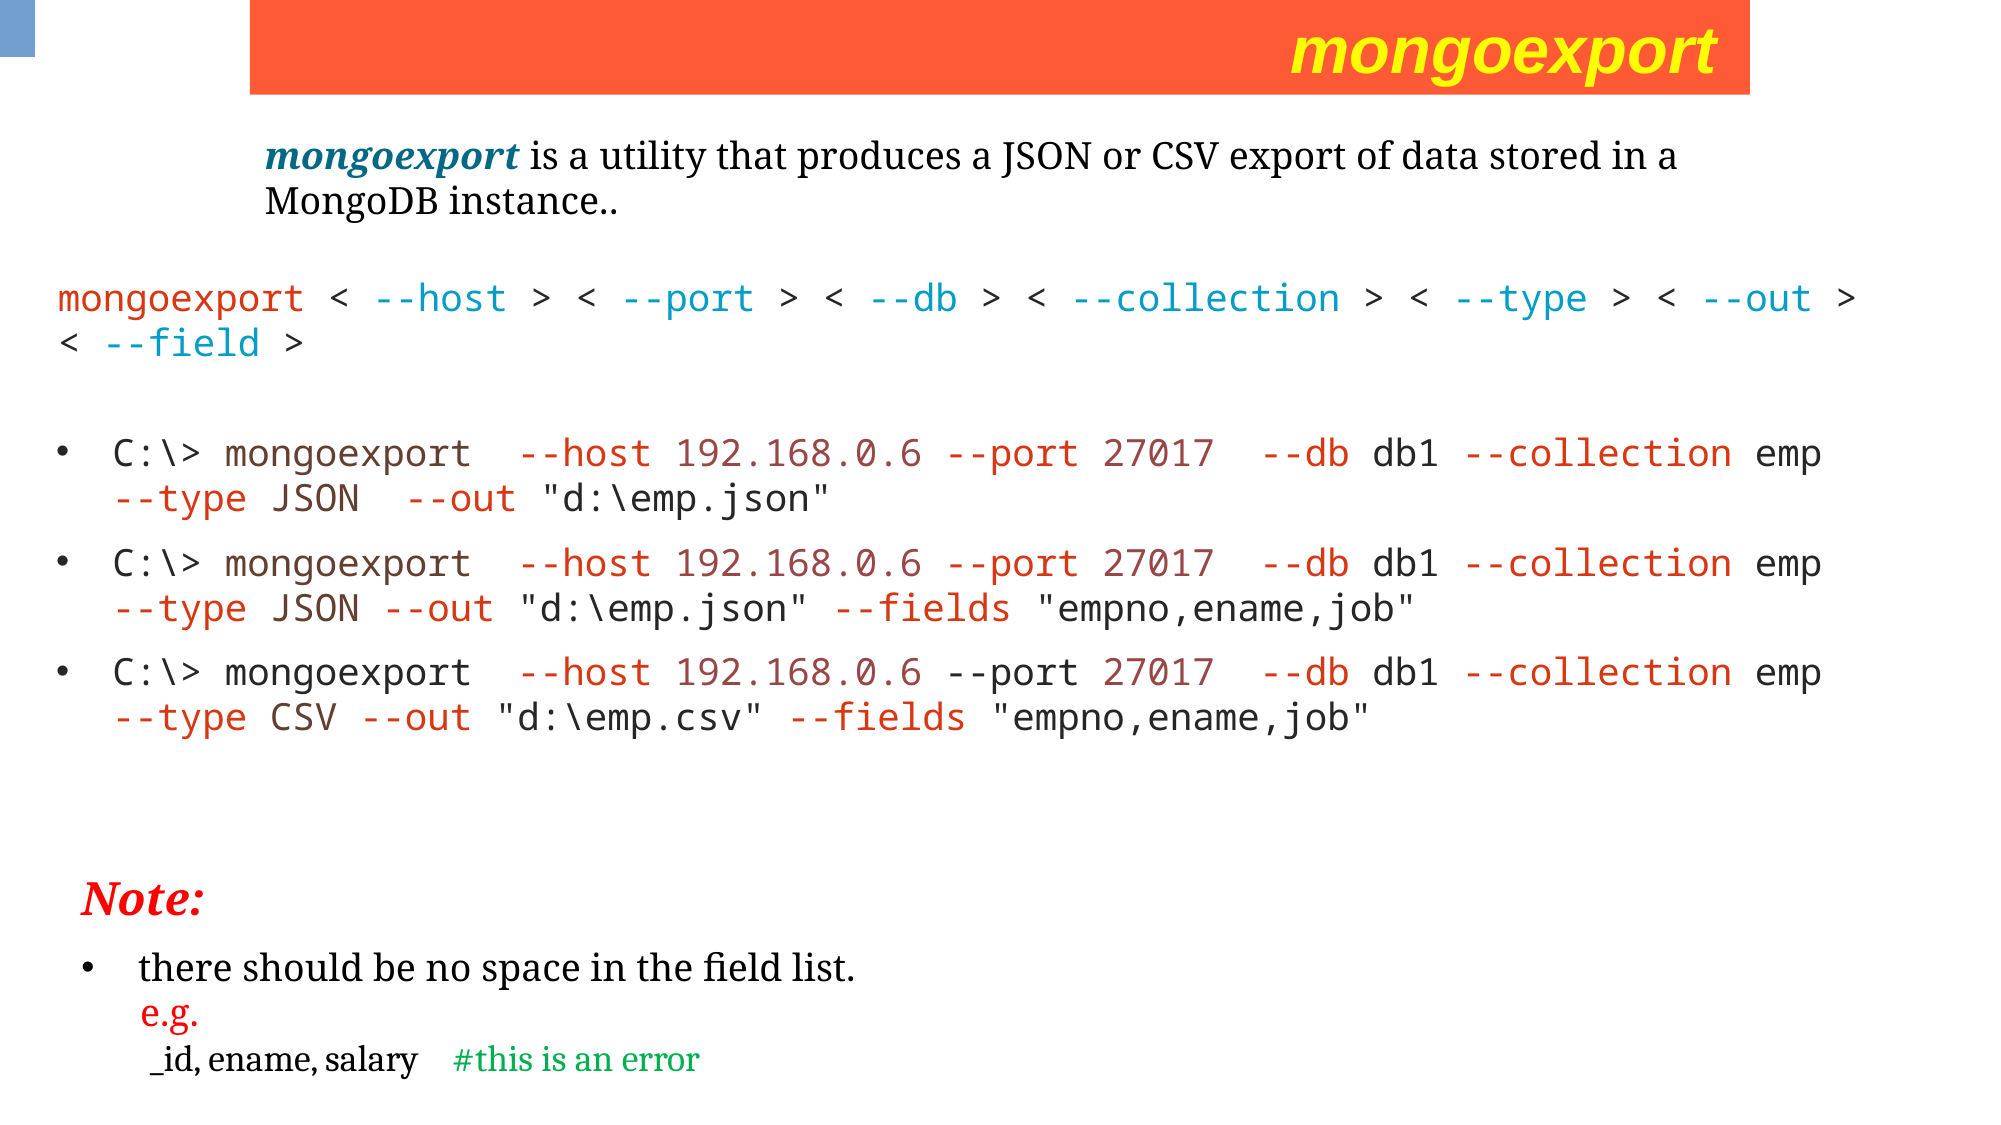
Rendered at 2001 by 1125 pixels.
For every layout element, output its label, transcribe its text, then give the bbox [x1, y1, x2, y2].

text_box mongoexport is a utility that produces a JSON or CSV export of data stored in a MongoDB instance.. [249, 124, 1750, 230]
text_box mongoexport [249, 0, 1750, 95]
text_box mongoexport < --host > < --port > < --db > < --collection > < --type > < --out > < --field > [43, 267, 1898, 372]
text_box Note: there should be no space in the field list. e.g. _id, ename, salary #this is an error [66, 861, 1945, 1087]
text_box C:\> mongoexport --host 192.168.0.6 --port 27017 --db db1 --collection emp --type JSON --out "d:\emp.json" C:\> mongoexport --host 192.168.0.6 --port 27017 --db db1 --collection emp --type JSON --out "d:\emp.json" --fields "empno,ename,job" C:\> mongoexport --host 192.168.0.6 --port 27017 --db db1 --collection emp --type CSV --out "d:\emp.csv" --fields "empno,ename,job" [41, 421, 1873, 746]
